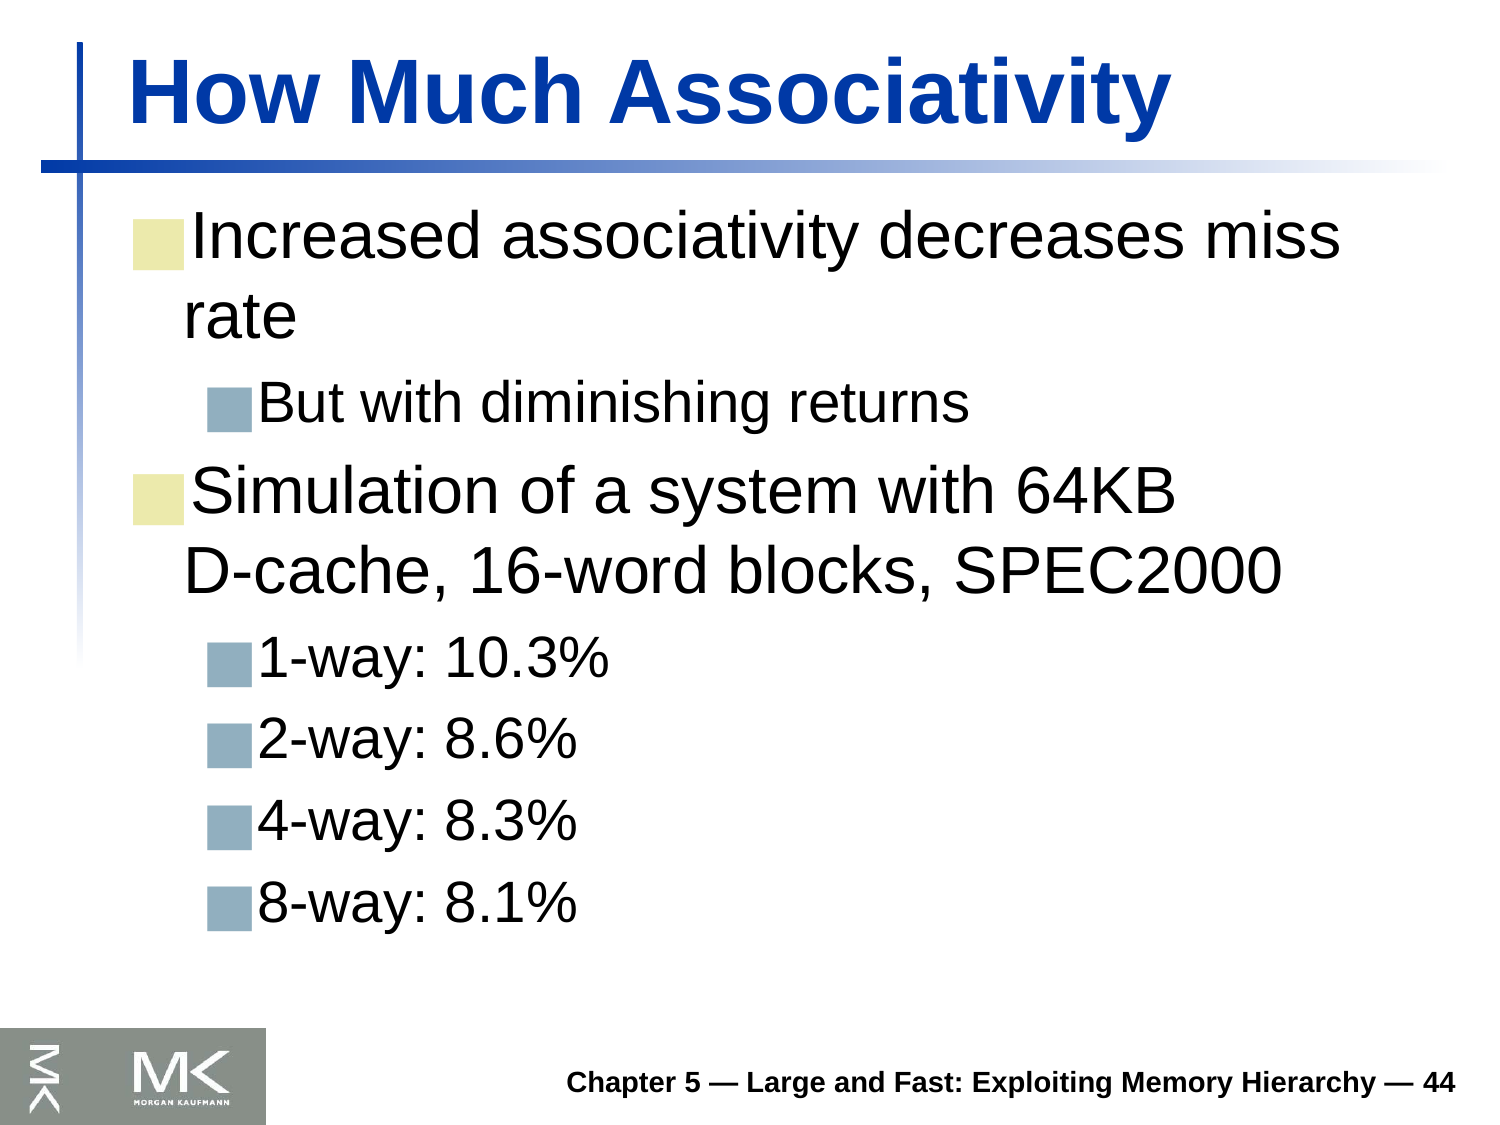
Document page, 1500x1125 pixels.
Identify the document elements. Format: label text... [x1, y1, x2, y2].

title How Much Associativity [112, 0, 1468, 149]
picture [0, 1028, 266, 1125]
text_box Chapter 5 — Large and Fast: Exploiting Memory Hierarchy — ‹#› [277, 1046, 1471, 1106]
list Increased associativity decreases miss rate But with diminishing returns Simulation of a system with 64KB D-cache, 16-word blocks, SPEC2000 1-way: 10.3% 2-way: 8.6% 4-way: 8.3% 8-way: 8.1% [112, 184, 1469, 1024]
